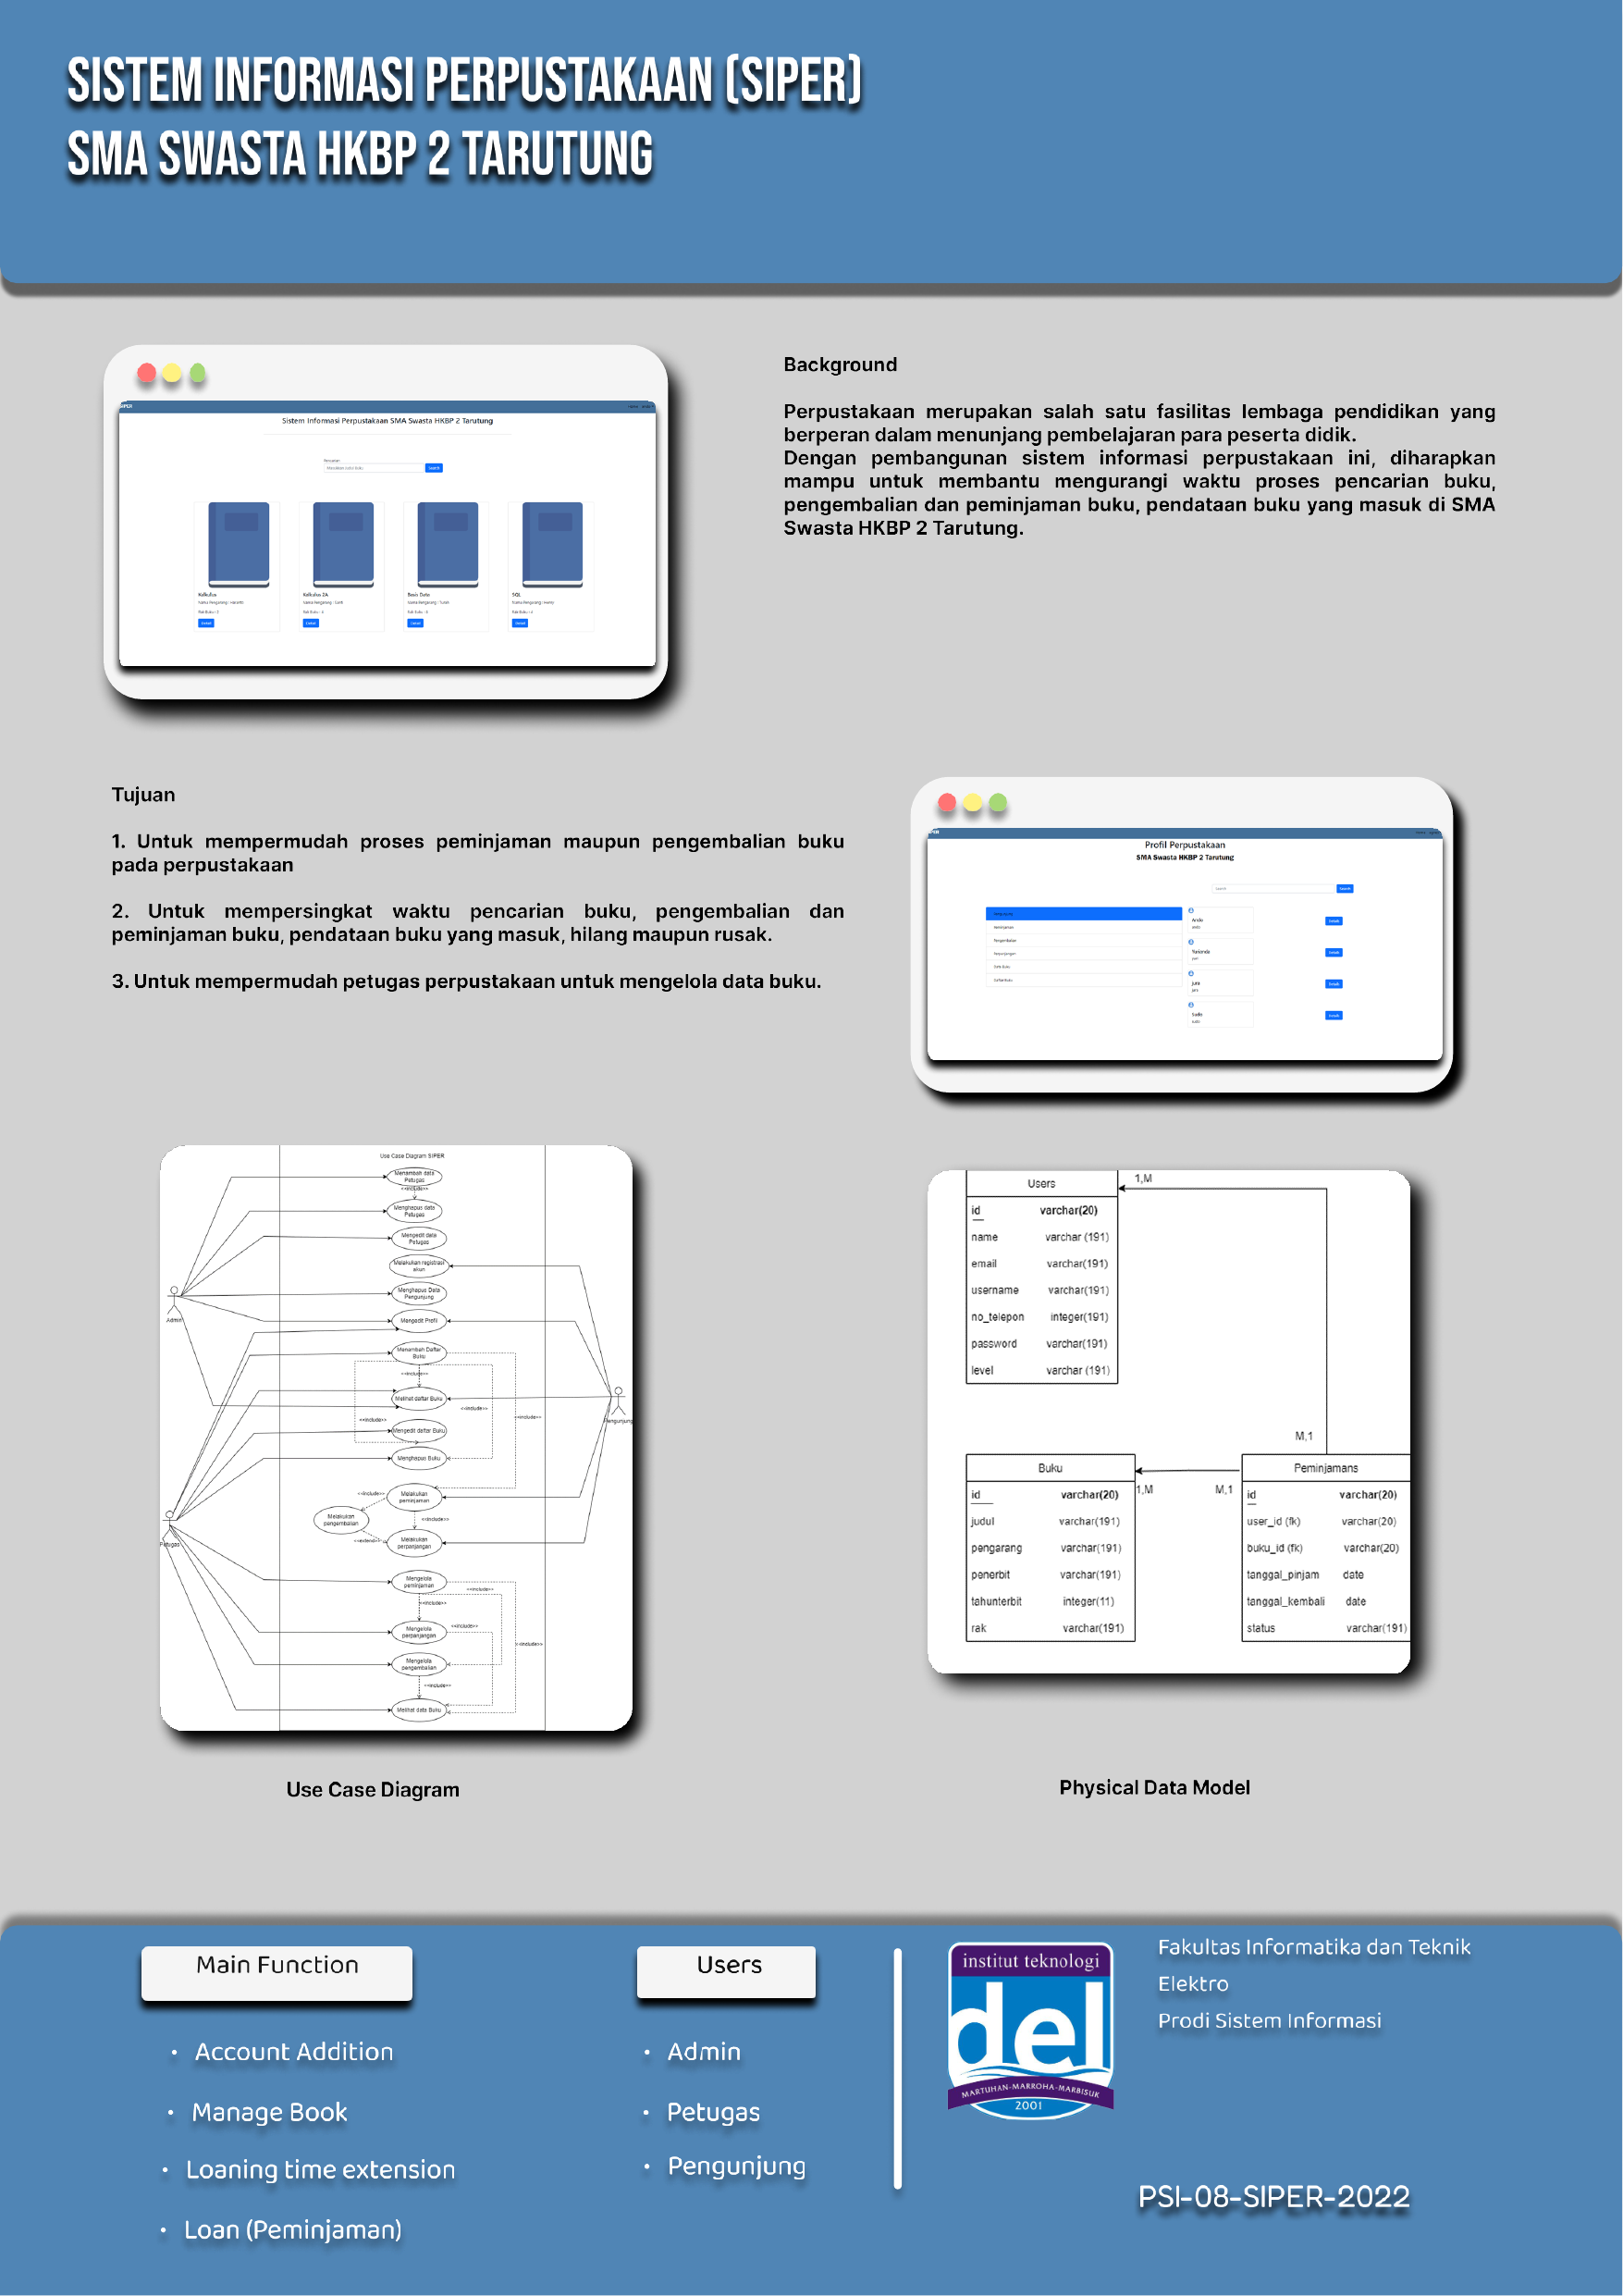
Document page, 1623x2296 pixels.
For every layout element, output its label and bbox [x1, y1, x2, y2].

picture [784, 357, 1495, 538]
text_box [636, 2155, 812, 2195]
text_box [918, 1159, 1445, 1706]
text_box [636, 2042, 748, 2076]
picture [288, 1781, 459, 1801]
text_box [93, 340, 697, 734]
picture [1060, 1779, 1249, 1799]
picture [112, 786, 843, 992]
text_box [886, 1947, 910, 2205]
text_box [910, 776, 1473, 1115]
text_box [0, 0, 1623, 302]
text_box [154, 1142, 658, 1760]
text_box [635, 2103, 767, 2142]
text_box [630, 1945, 824, 2014]
text_box [153, 2219, 409, 2259]
text_box [133, 1945, 420, 2017]
text_box [1151, 1938, 1479, 2043]
text_box [0, 1907, 1623, 2296]
text_box [155, 2159, 461, 2199]
text_box [164, 2042, 400, 2076]
text_box [160, 2102, 354, 2142]
text_box [0, 312, 1623, 1907]
picture [940, 1940, 1122, 2120]
text_box [1133, 2184, 1417, 2223]
